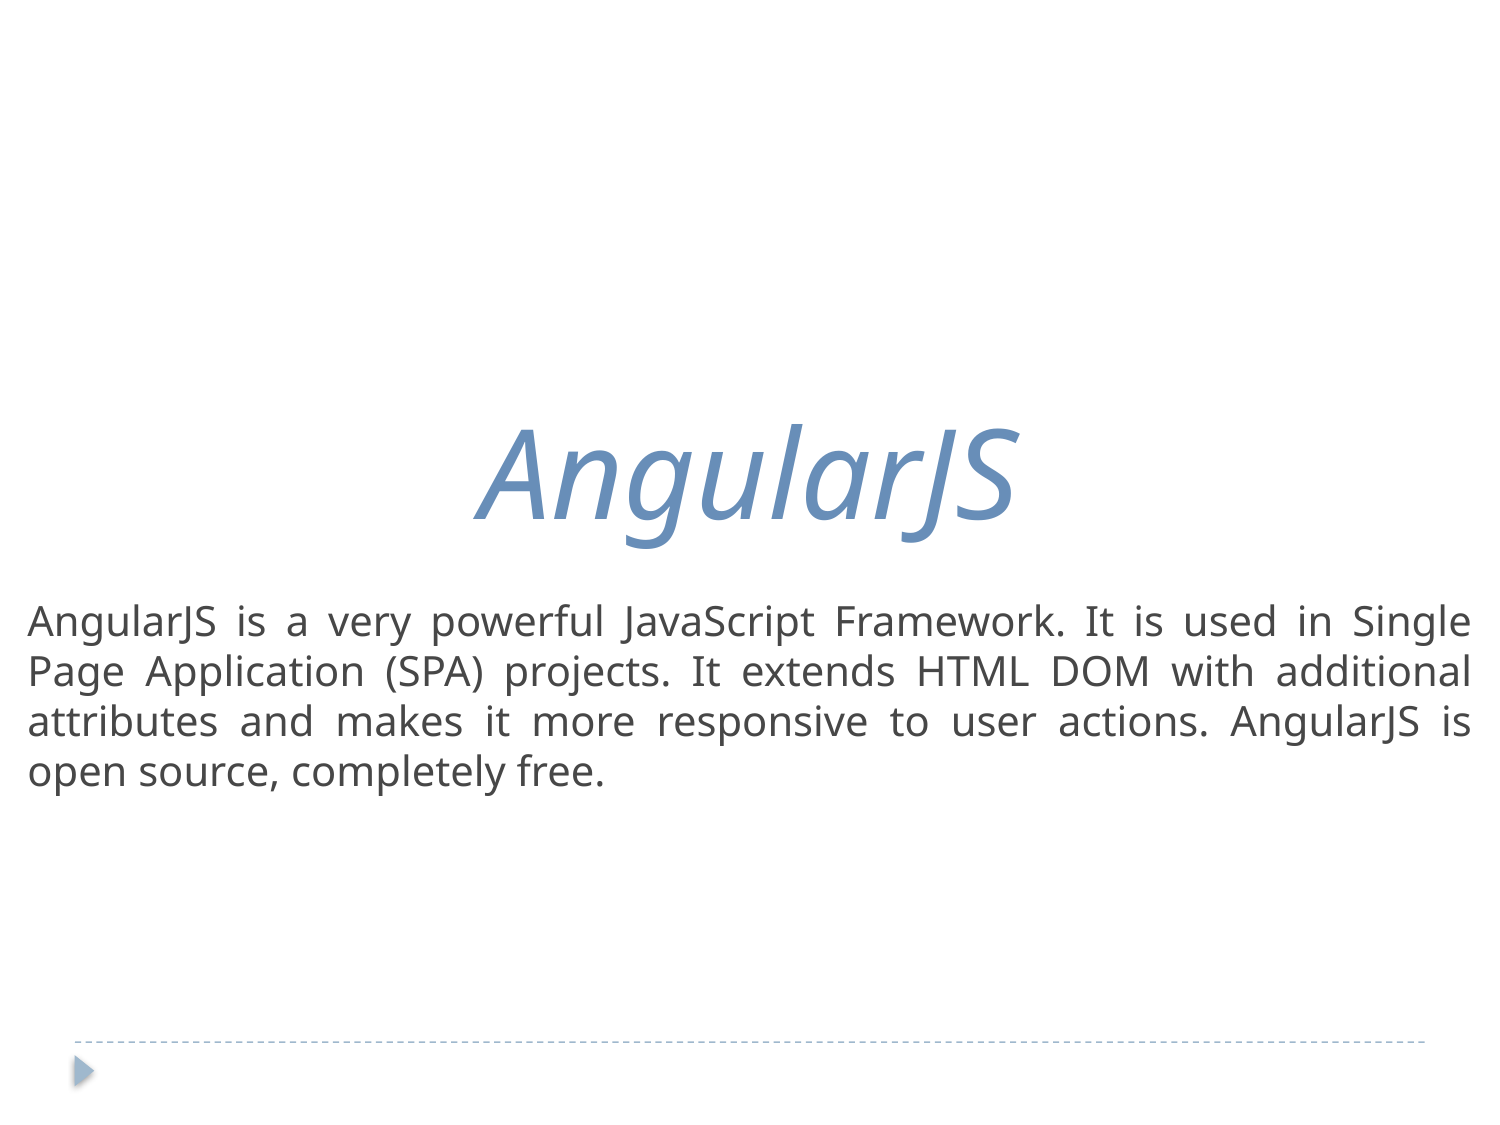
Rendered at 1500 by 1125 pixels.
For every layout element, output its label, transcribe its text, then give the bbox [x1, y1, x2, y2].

text_box AngularJS is a very powerful JavaScript Framework. It is used in Single Page Application (SPA) projects. It extends HTML DOM with additional attributes and makes it more responsive to user actions. AngularJS is open source, completely free. [12, 587, 1488, 803]
text_box AngularJS [24, 387, 1475, 538]
